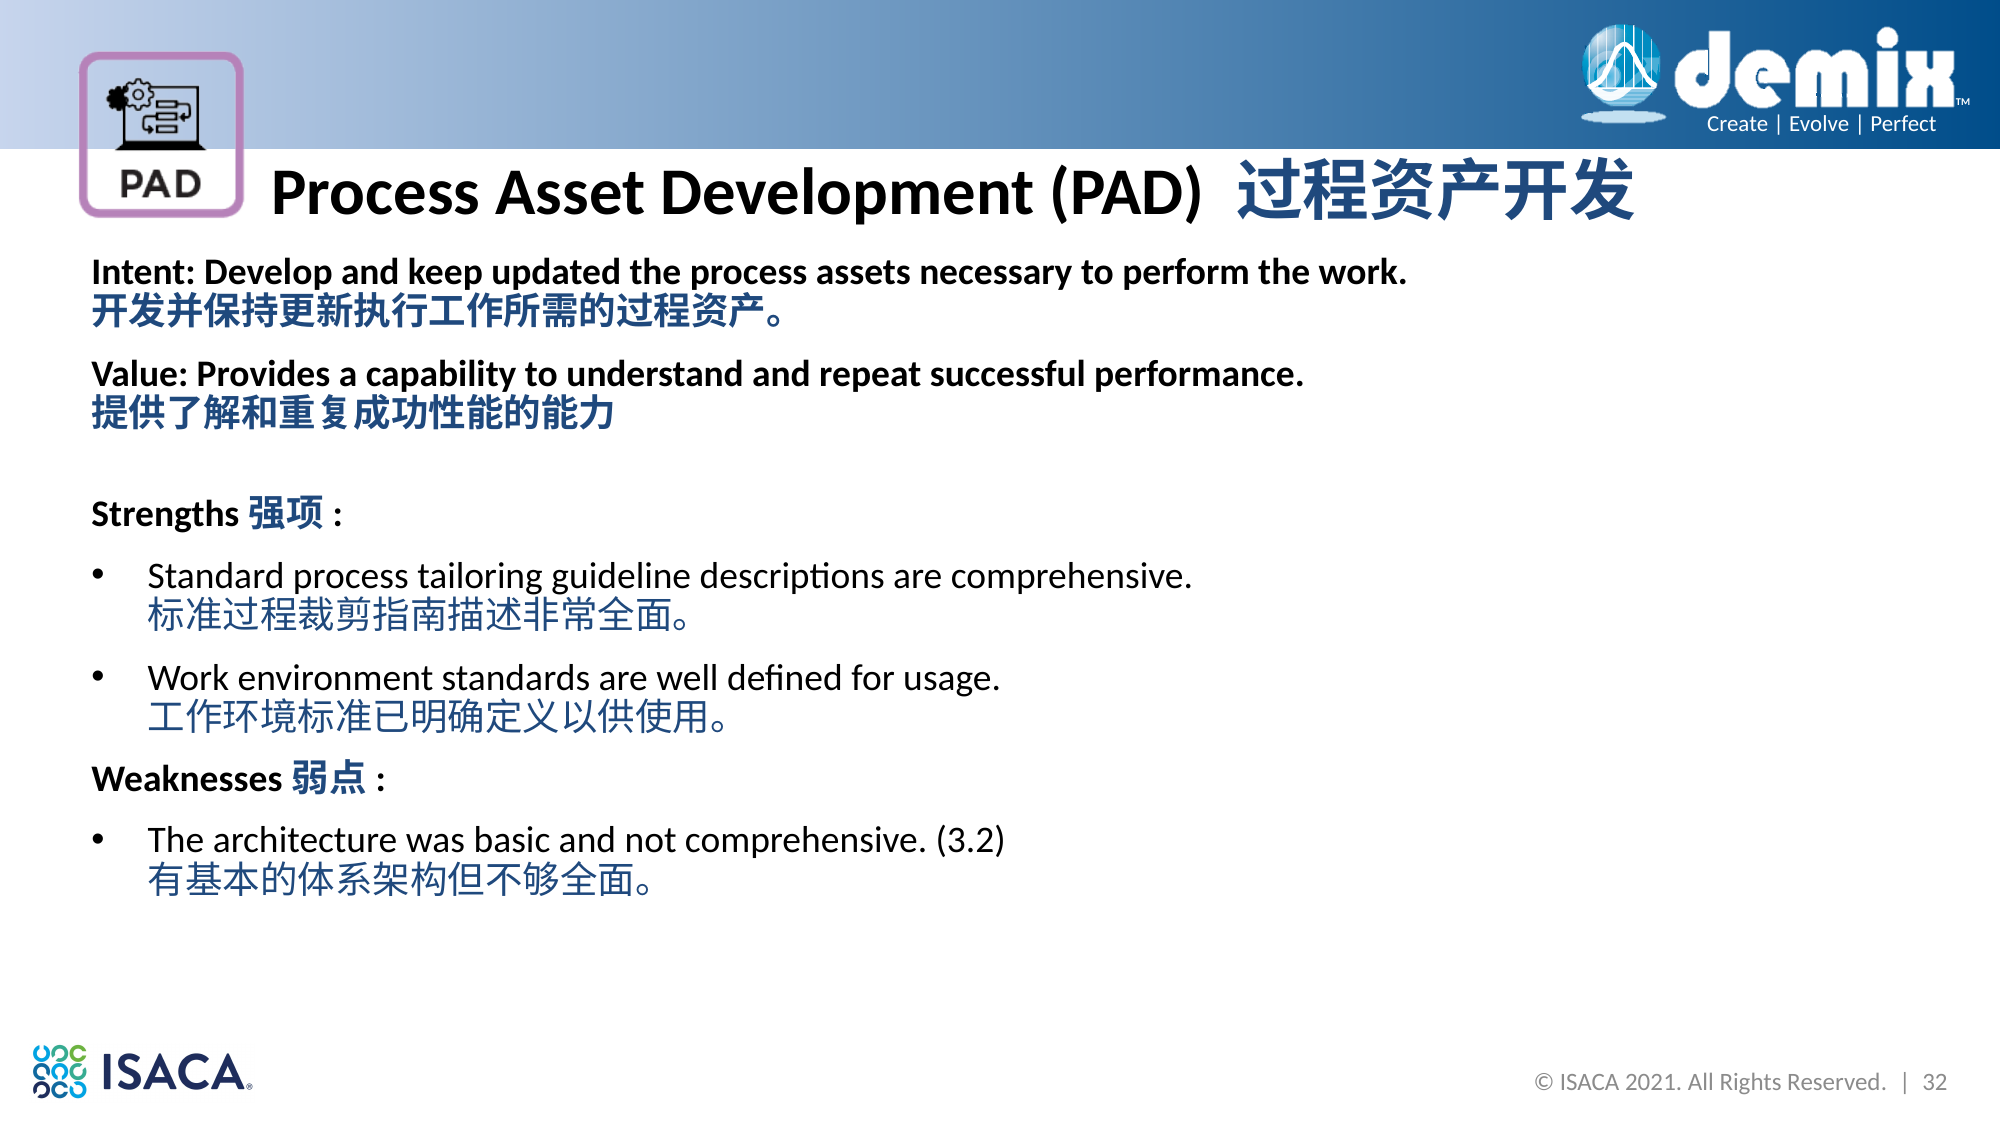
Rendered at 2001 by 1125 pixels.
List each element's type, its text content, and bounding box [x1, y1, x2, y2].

title Process Asset Development (PAD) 过程资产开发 [255, 91, 1900, 244]
list Strengths强项: Standard process tailoring guideline descriptions are comprehensive. 标准过程裁剪指南描述非常全面。 Work environment standards are well defined for usage. 工作环境标准已明确定义以供使用。 Weaknesses弱点: The architecture was basic and not comprehensive. (3.2) 有基本的体系架构但不够全面。 [76, 898, 1925, 1125]
list Intent: Develop and keep updated the process assets necessary to perform the work. 开发并保持更新执行工作所需的过程资产。 Value: Provides a capability to understand and repeat successful performance. 提供了解和重复成功性能的能力 [76, 244, 1925, 898]
picture [50, 50, 273, 220]
picture [1549, 3, 2000, 153]
picture [29, 1043, 76, 1103]
